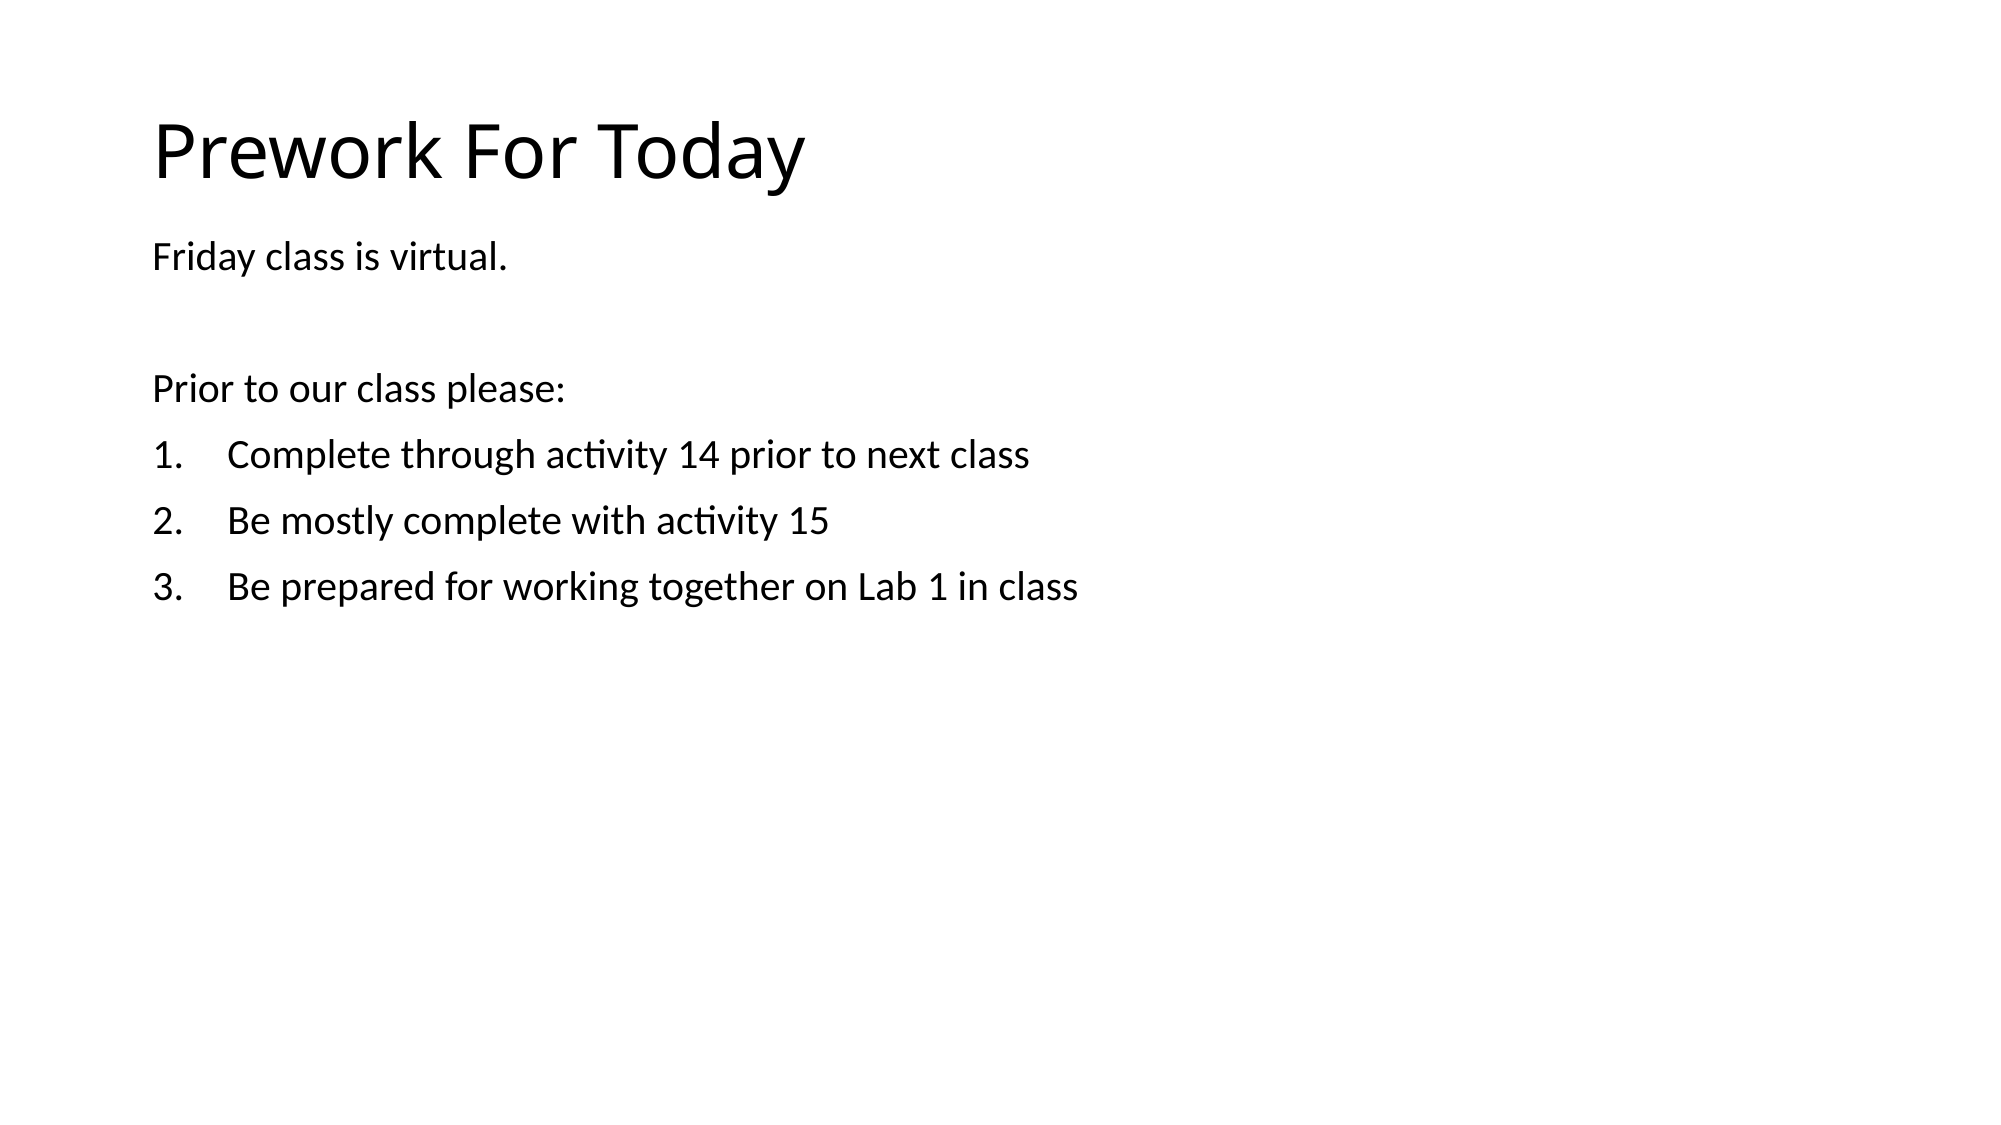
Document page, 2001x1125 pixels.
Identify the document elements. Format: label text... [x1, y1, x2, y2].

list Friday class is virtual. Prior to our class please: Complete through activity 14 prior to next class Be mostly complete with activity 15 Be prepared for working together on Lab 1 in class [137, 226, 1863, 1032]
title Prework For Today [137, 92, 1863, 215]
